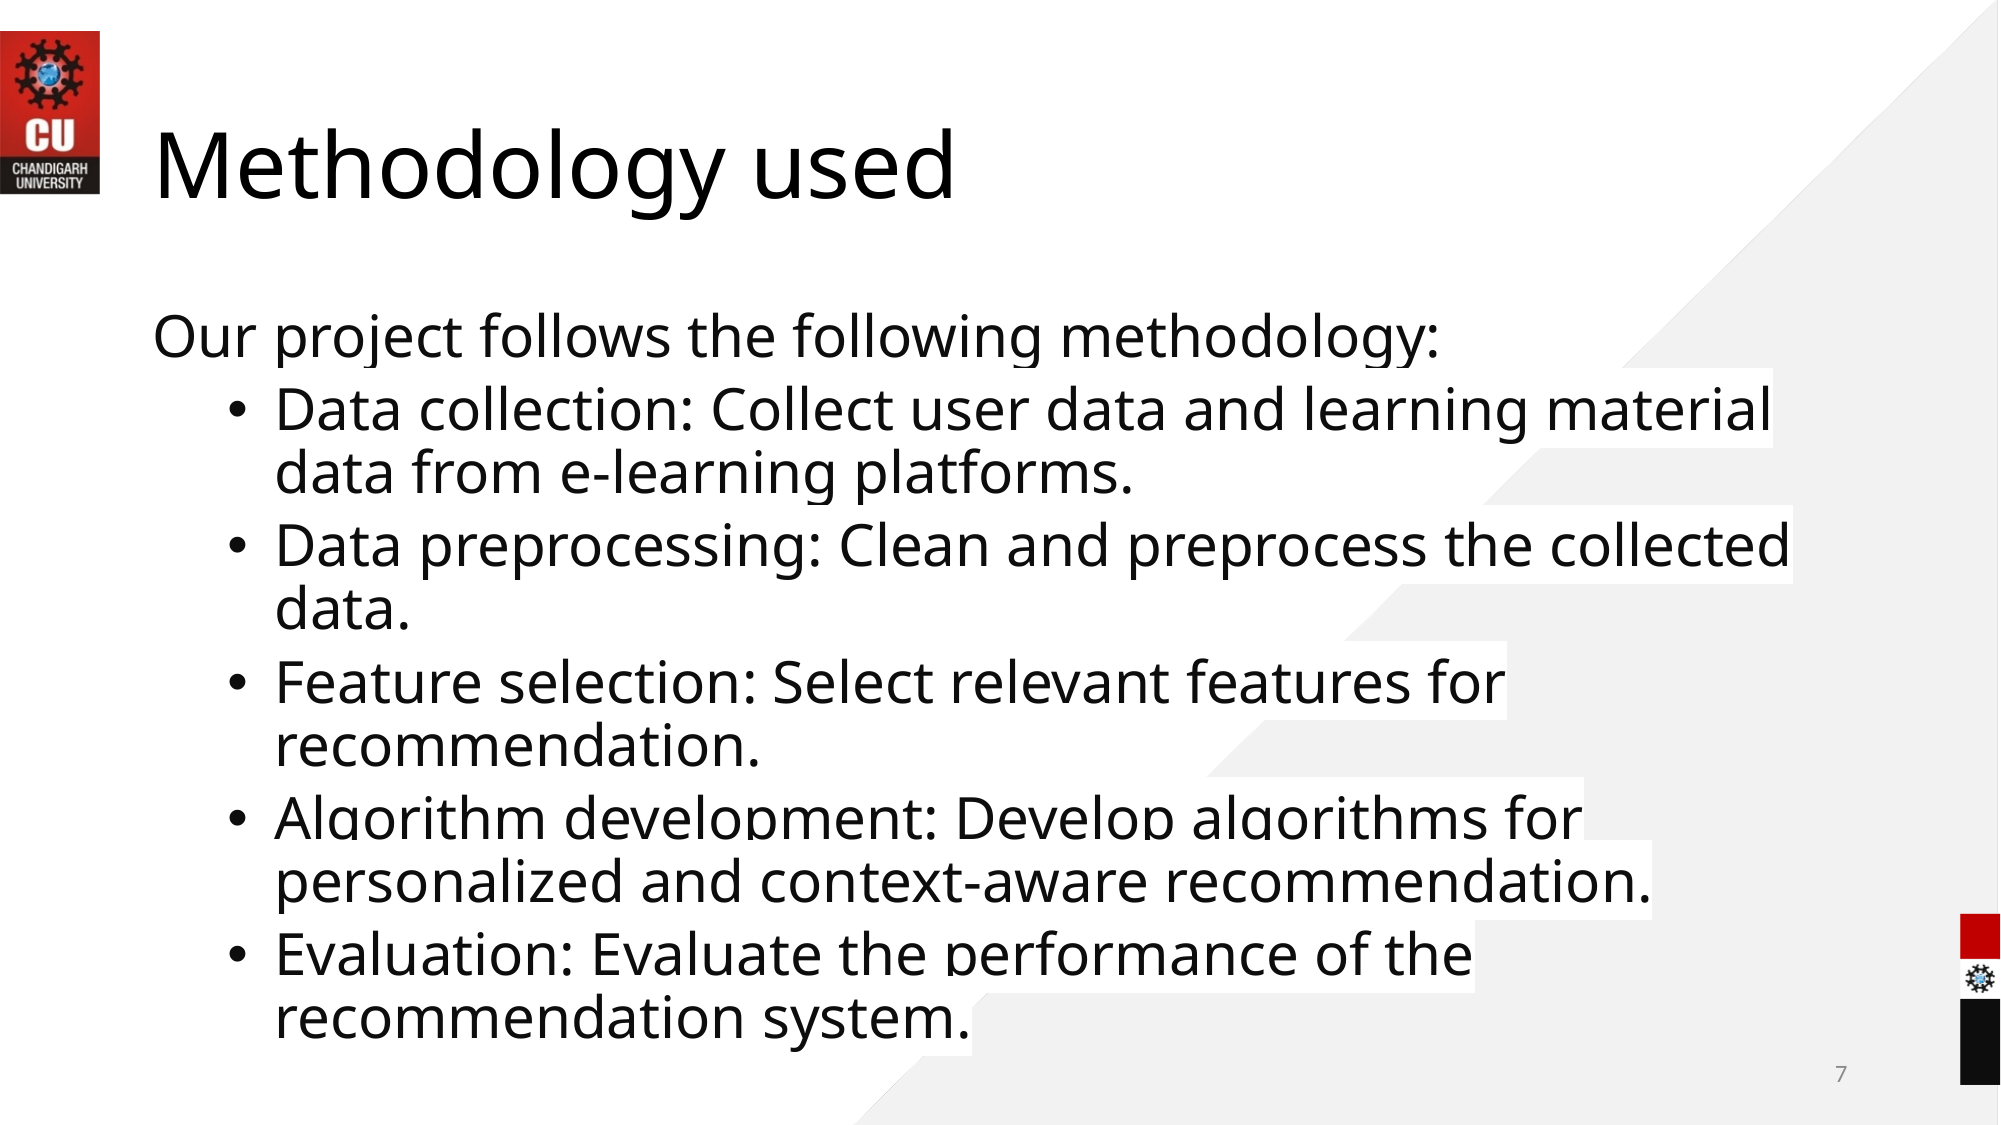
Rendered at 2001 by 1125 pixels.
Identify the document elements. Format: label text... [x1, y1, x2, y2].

list Our project follows the following methodology: Data collection: Collect user data and learning material data from e-learning platforms. Data preprocessing: Clean and preprocess the collected data. Feature selection: Select relevant features for recommendation. Algorithm development: Develop algorithms for personalized and context-aware recommendation. Evaluation: Evaluate the performance of the recommendation system. [137, 299, 1863, 1014]
slide_number 7 [1412, 1042, 1863, 1103]
title Methodology used [137, 59, 1863, 278]
picture [0, 0, 2001, 1125]
